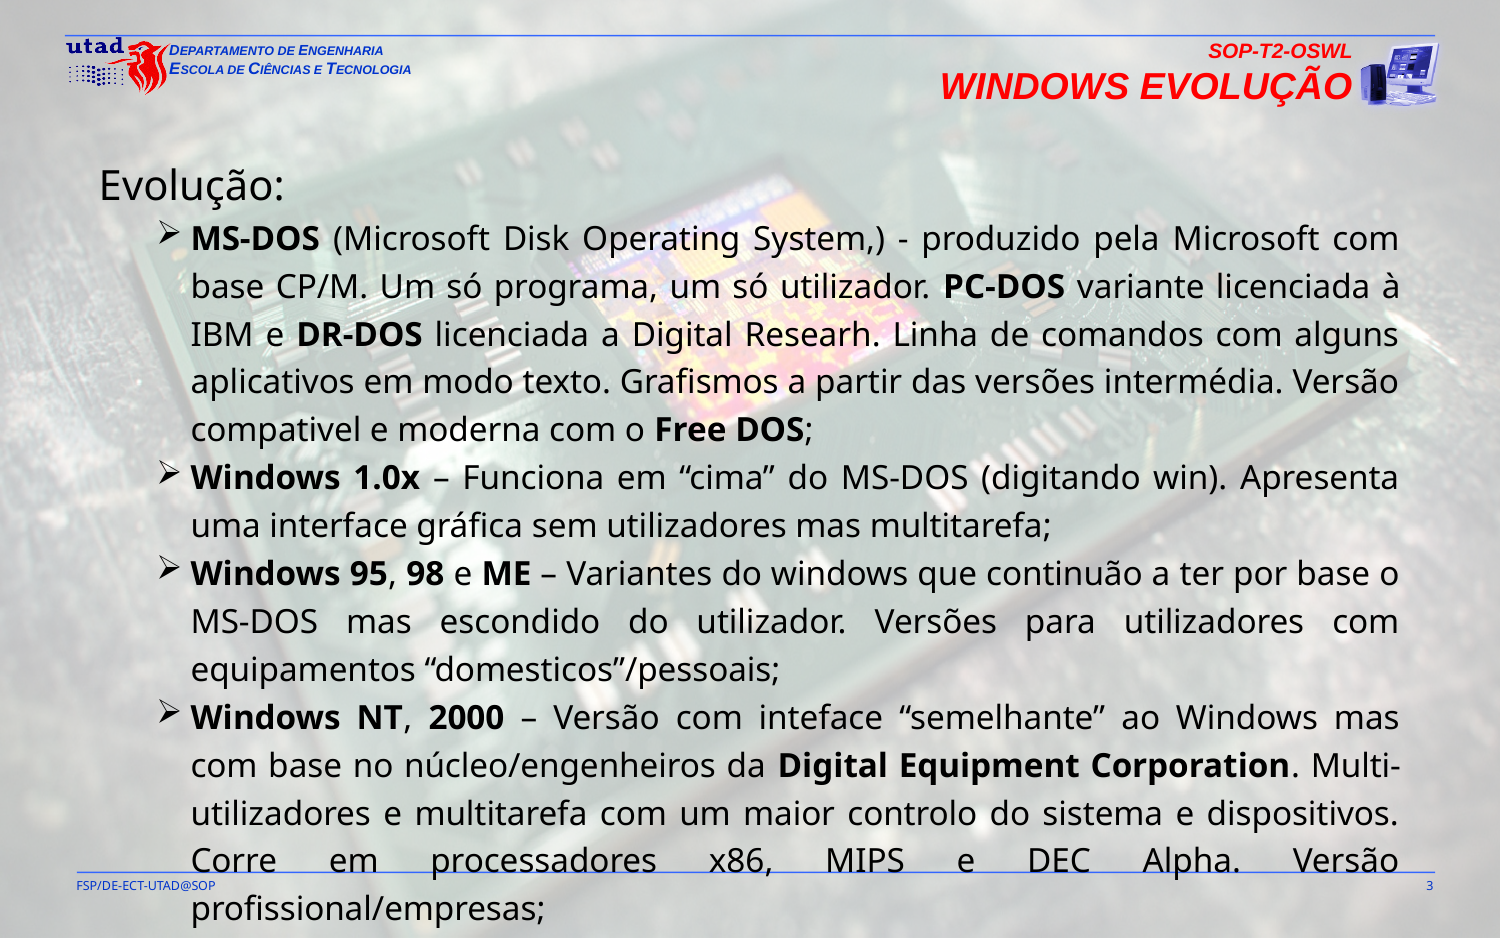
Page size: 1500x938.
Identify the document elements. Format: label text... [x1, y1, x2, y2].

picture [64, 35, 172, 97]
title SOP-T2-OSWL Windows evolução [493, 31, 1365, 103]
picture [1352, 33, 1447, 115]
text_box Evolução: MS-DOS (Microsoft Disk Operating System,) - produzido pela Microsoft com base CP/M. Um só programa, um só utilizador. PC-DOS variante licenciada à IBM e DR-DOS licenciada a Digital Researh. Linha de comandos com alguns aplicativos em modo texto. Grafismos a partir das versões intermédia. Versão compativel e moderna com o Free DOS; Windows 1.0x – Funciona em “cima” do MS-DOS (digitando win). Apresenta uma interface gráfica sem utilizadores mas multitarefa; Windows 95, 98 e ME – Variantes do windows que continuão a ter por base o MS-DOS mas escondido do utilizador. Versões para utilizadores com equipamentos “domesticos”/pessoais; Windows NT, 2000 – Versão com inteface “semelhante” ao Windows mas com base no núcleo/engenheiros da Digital Equipment Corporation. Multi-utilizadores e multitarefa com um maior controlo do sistema e dispositivos. Corre em processadores x86, MIPS e DEC Alpha. Versão profissional/empresas; [88, 143, 1412, 933]
